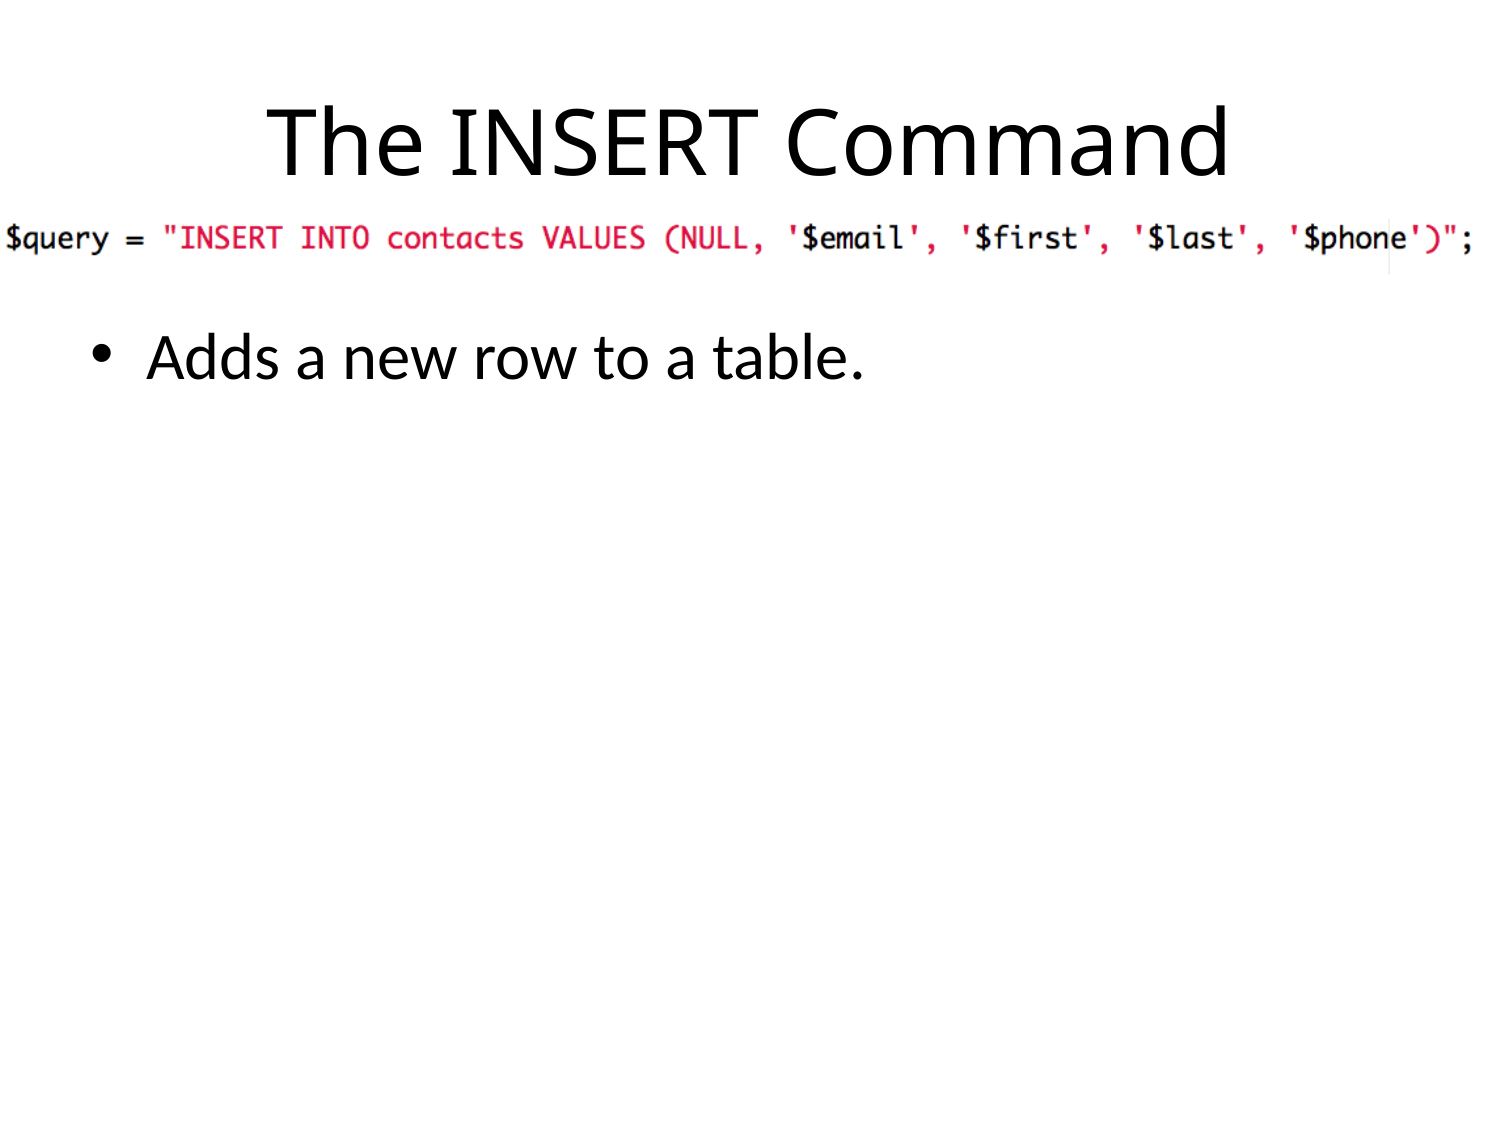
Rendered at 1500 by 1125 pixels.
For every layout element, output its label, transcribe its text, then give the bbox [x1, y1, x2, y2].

list Adds a new row to a table. [75, 304, 1425, 1005]
picture [0, 219, 1500, 276]
title The INSERT Command [75, 45, 1425, 218]
